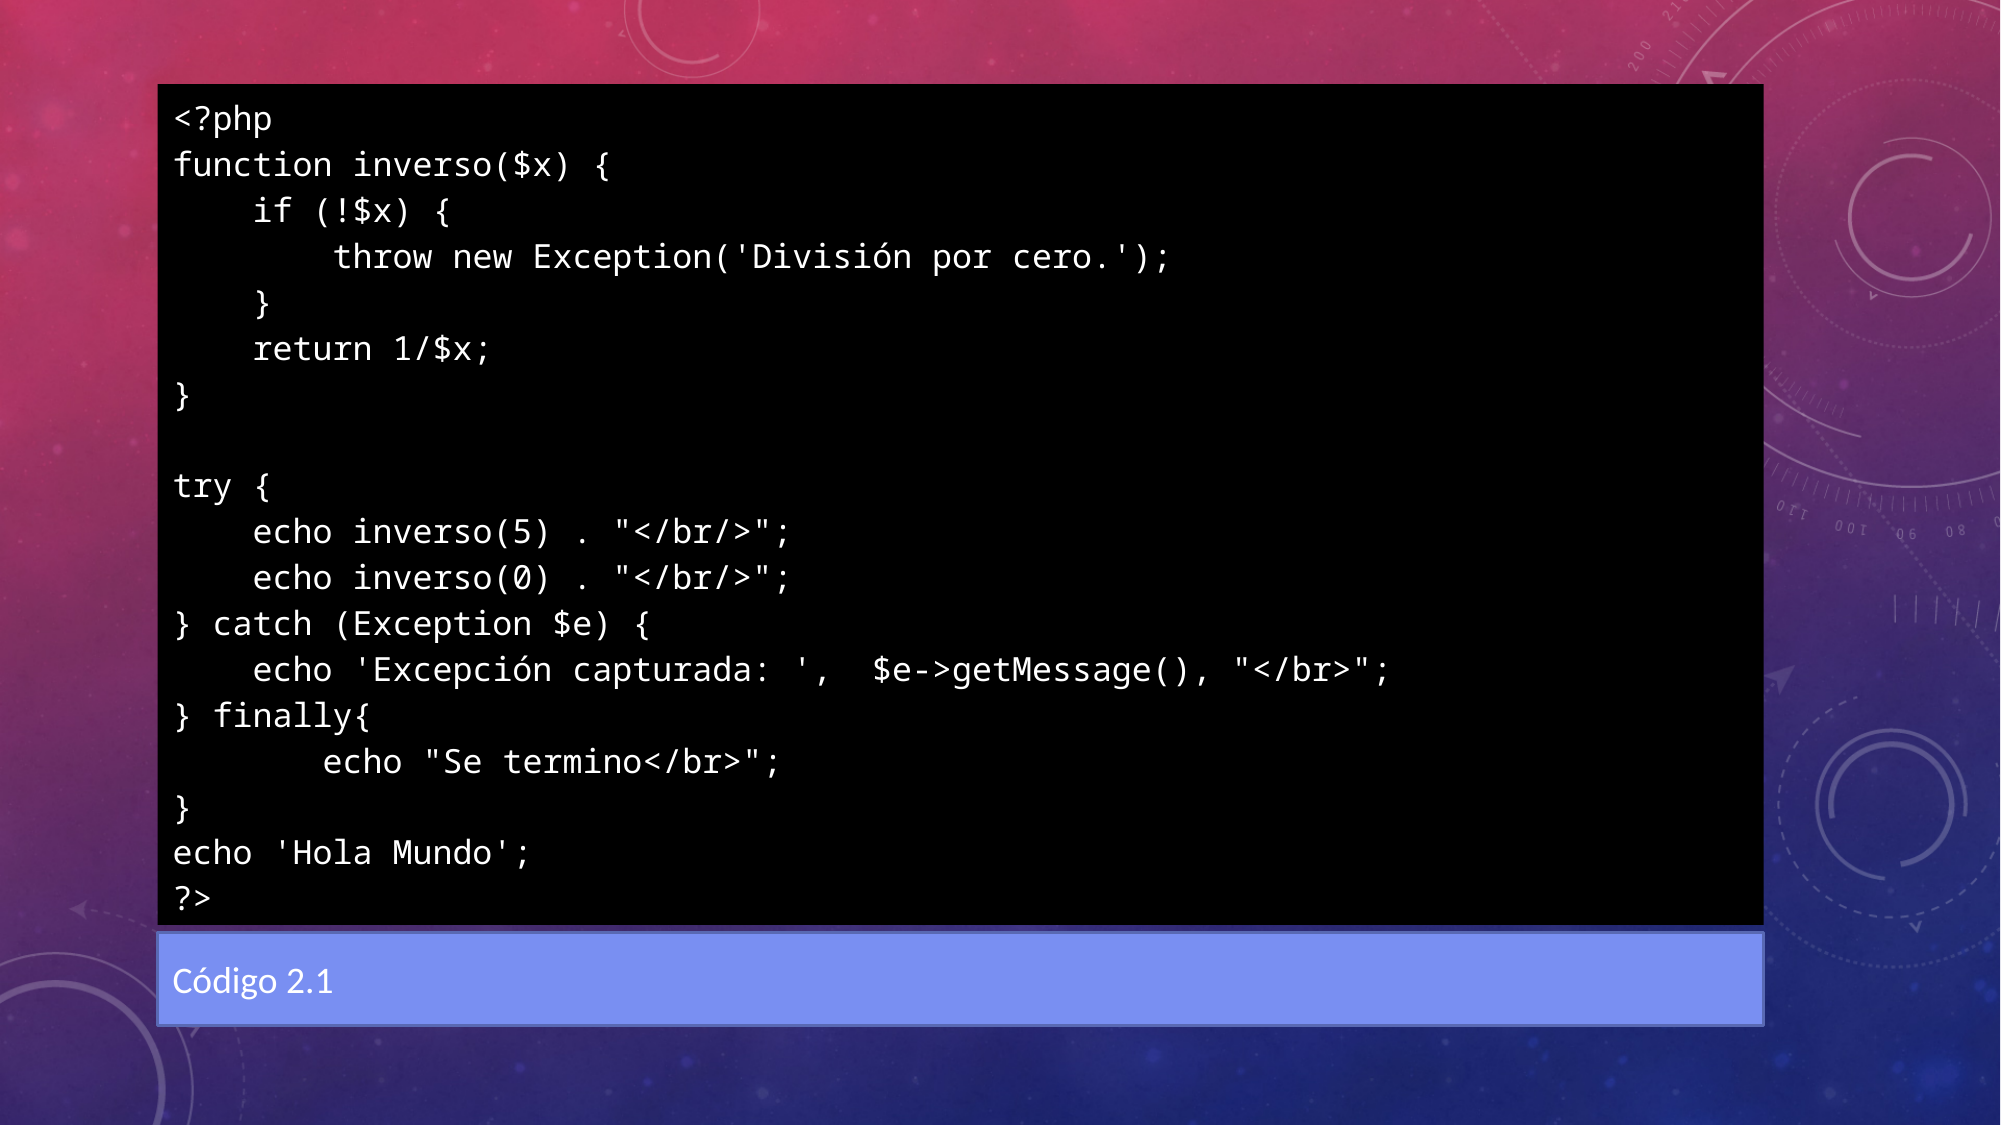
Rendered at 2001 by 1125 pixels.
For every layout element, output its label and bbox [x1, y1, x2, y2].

text_box [157, 83, 1764, 1026]
picture [0, 0, 2001, 1125]
